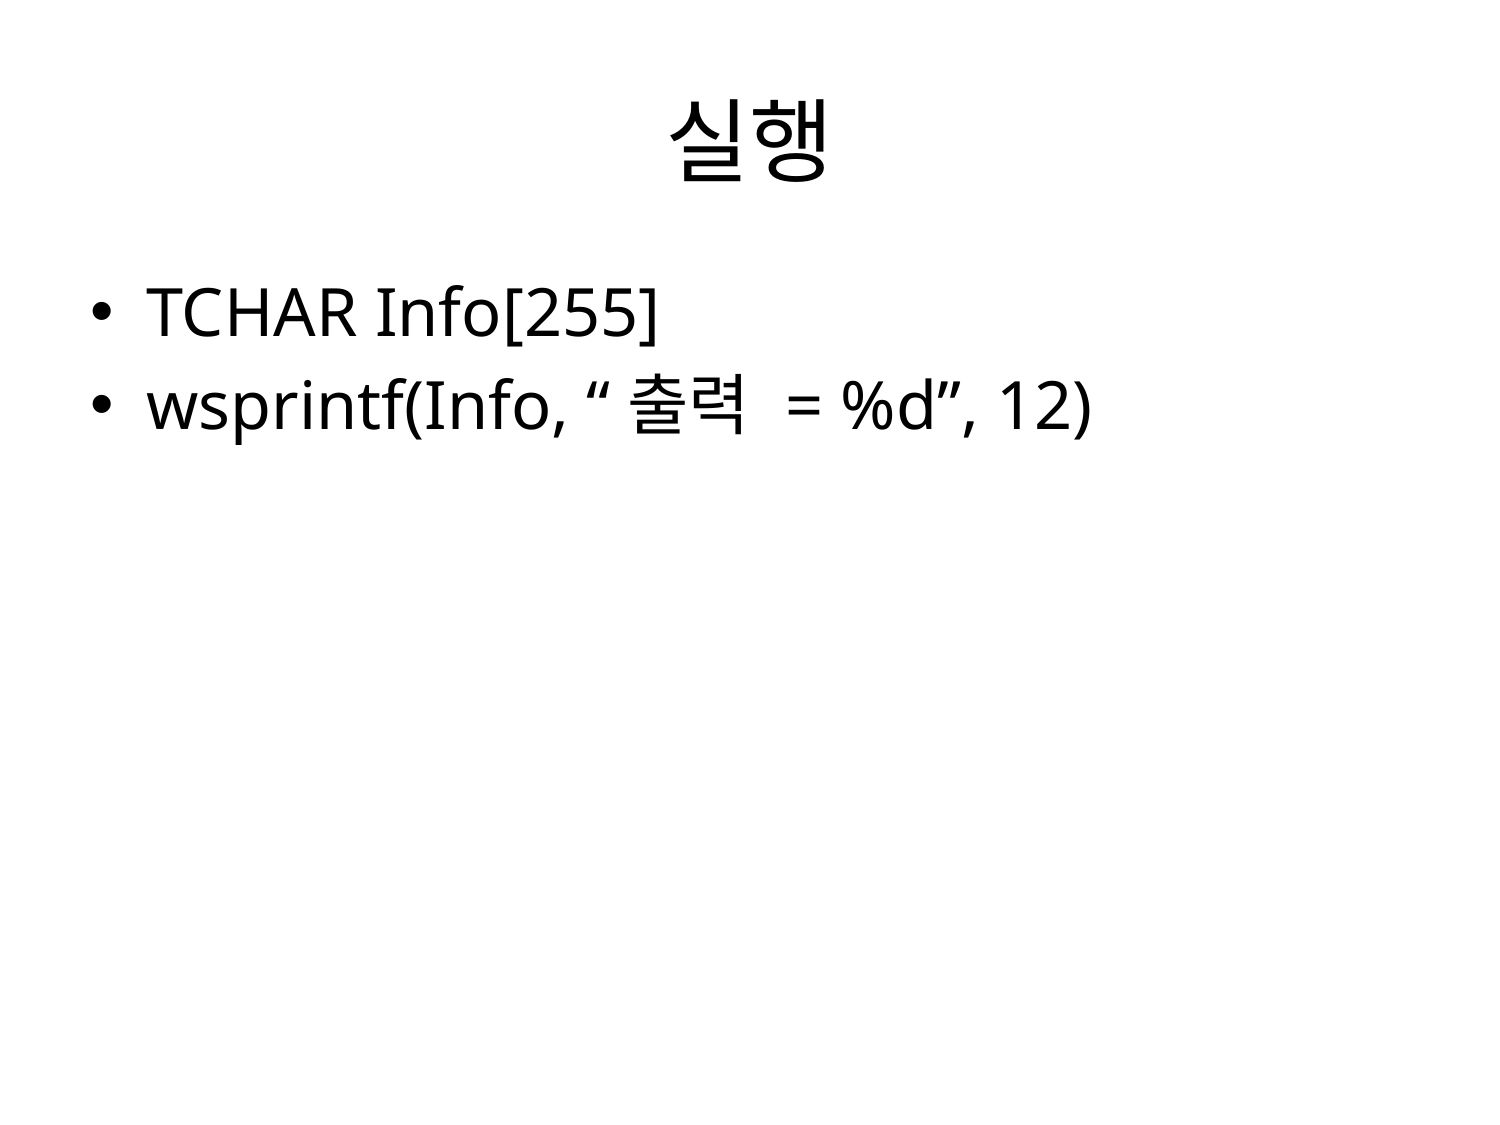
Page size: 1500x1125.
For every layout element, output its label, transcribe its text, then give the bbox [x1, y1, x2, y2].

title 실행 [75, 45, 1425, 233]
list TCHAR Info[255] wsprintf(Info, “출력 = %d”, 12) [75, 262, 1425, 1005]
